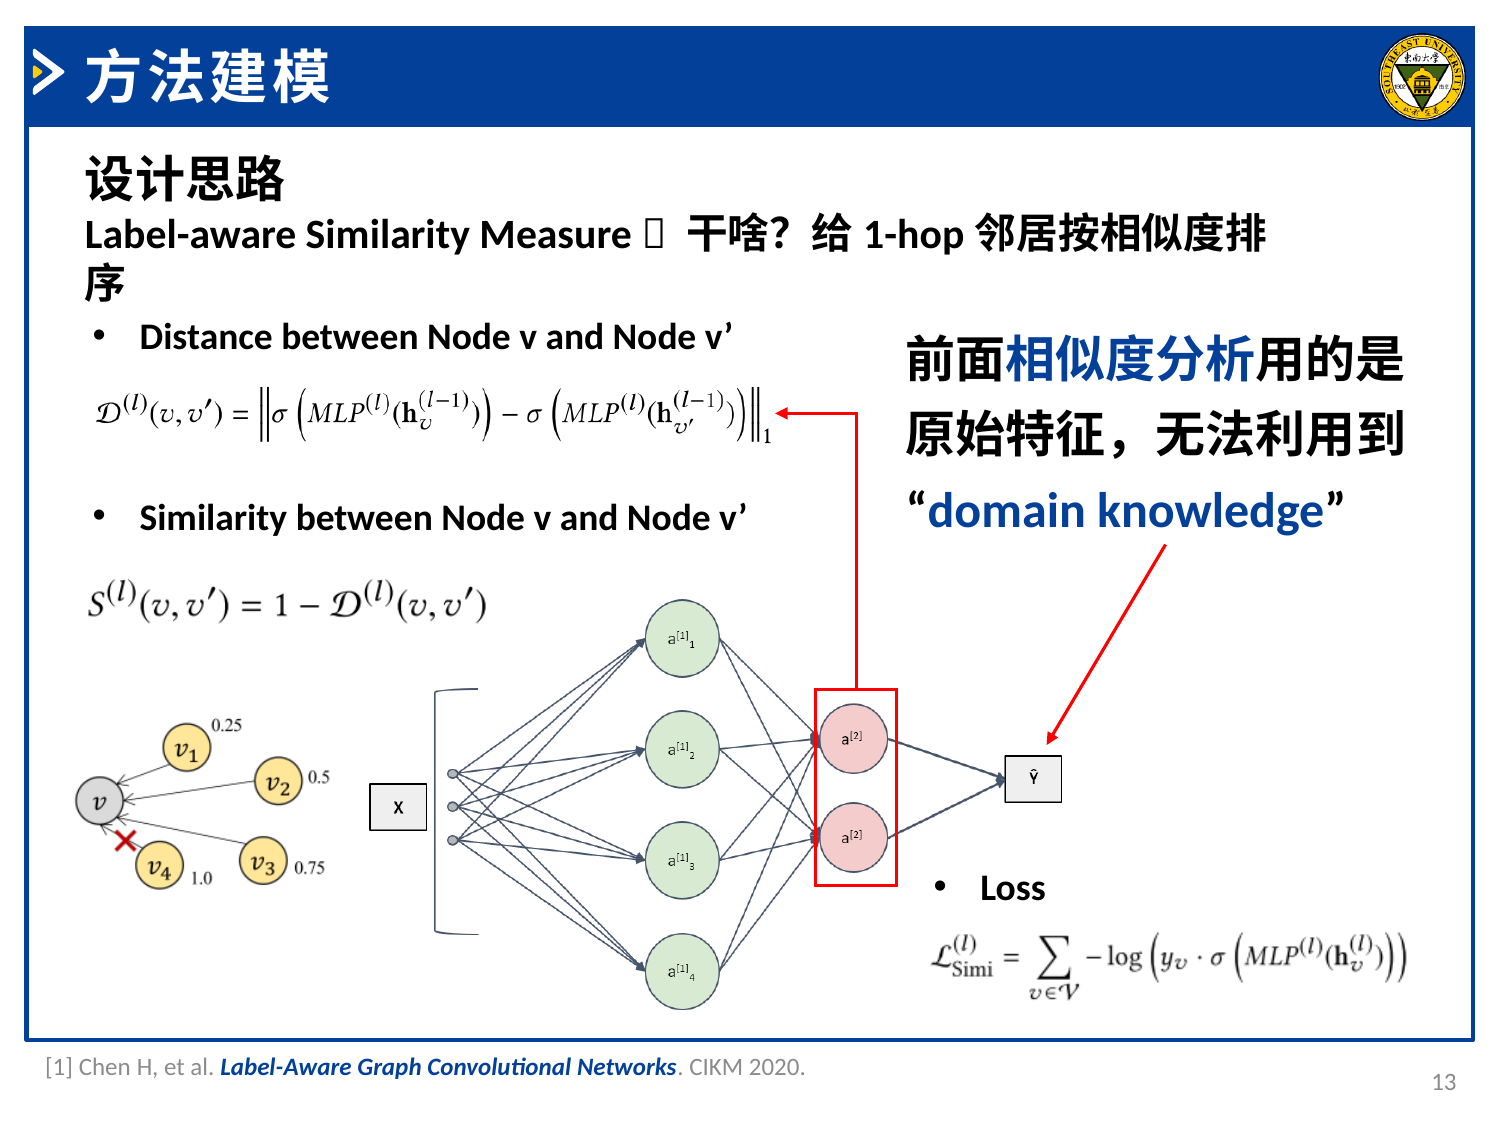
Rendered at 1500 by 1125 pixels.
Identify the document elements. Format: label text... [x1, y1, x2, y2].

text_box Distance between Node v and Node v’ [77, 304, 750, 365]
picture [1378, 33, 1467, 121]
text_box 设计思路 Label-aware Similarity Measure  干啥？给1-hop邻居按相似度排序 [70, 139, 1320, 315]
text_box 前面相似度分析用的是原始特征，无法利用到 “domain knowledge” [891, 304, 1440, 545]
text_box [677, 510, 954, 592]
picture [75, 370, 776, 456]
text_box Similarity between Node v and Node v’ [78, 485, 764, 545]
picture [41, 562, 1414, 1010]
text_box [1046, 541, 1166, 745]
slide_number 13 [1383, 1051, 1472, 1111]
text_box [1] Chen H, et al. Label-Aware Graph Convolutional Networks. CIKM 2020. [29, 1042, 1383, 1111]
text_box 方法建模 [70, 32, 605, 118]
